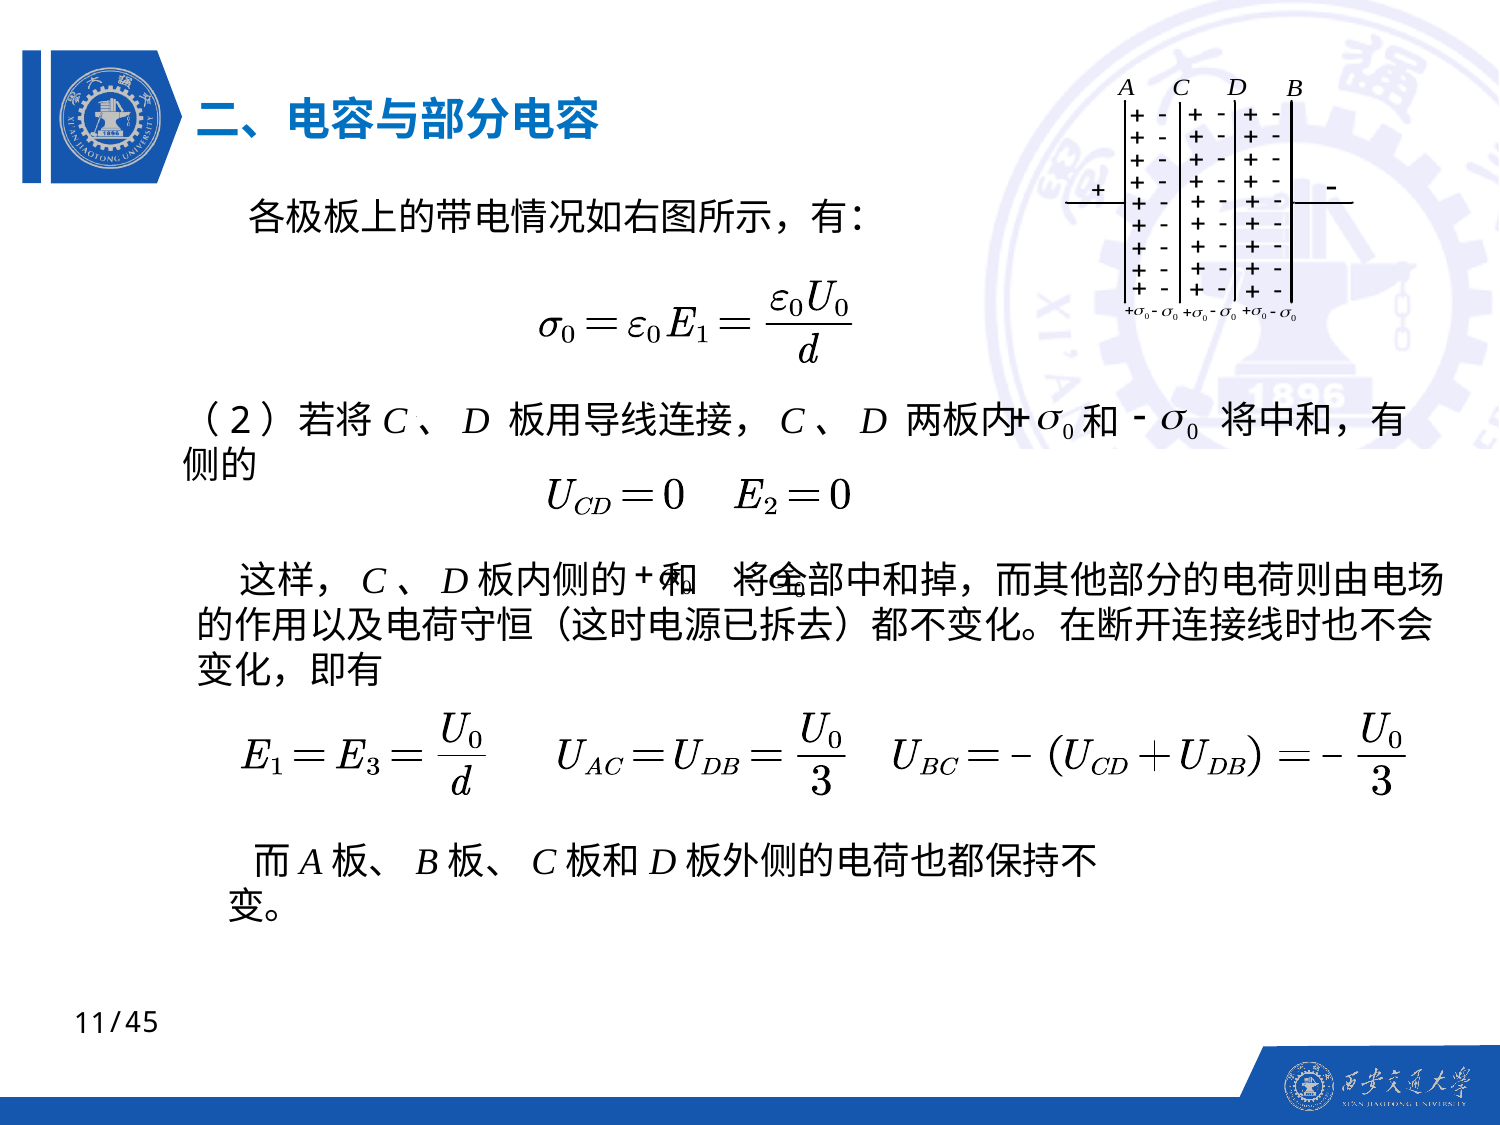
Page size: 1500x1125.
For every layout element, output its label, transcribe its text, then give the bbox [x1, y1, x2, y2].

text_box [416, 416, 446, 480]
text_box 而A板、B板、C板和D板外侧的电荷也都保持不变。 [212, 829, 1158, 935]
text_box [628, 550, 699, 603]
text_box 二、电容与部分电容 [181, 27, 723, 185]
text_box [1003, 390, 1082, 449]
text_box 各极板上的带电情况如右图所示，有： [181, 185, 973, 246]
text_box 和 [1067, 390, 1128, 450]
slide_number 11 [59, 996, 409, 1075]
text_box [1127, 389, 1207, 449]
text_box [236, 699, 1415, 816]
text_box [1036, 68, 1382, 331]
text_box 将中和，有 [1206, 388, 1436, 449]
text_box （2）若将C、D 板用导线连接，C、D 两板内侧的 [168, 388, 1046, 494]
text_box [544, 466, 859, 530]
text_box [735, 549, 813, 608]
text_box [535, 267, 862, 384]
text_box 这样，C、D板内侧的 和 将全部中和掉，而其他部分的电荷则由电场的作用以及电荷守恒（这时电源已拆去）都不变化。在断开连接线时也不会变化，即有 [181, 548, 1480, 699]
